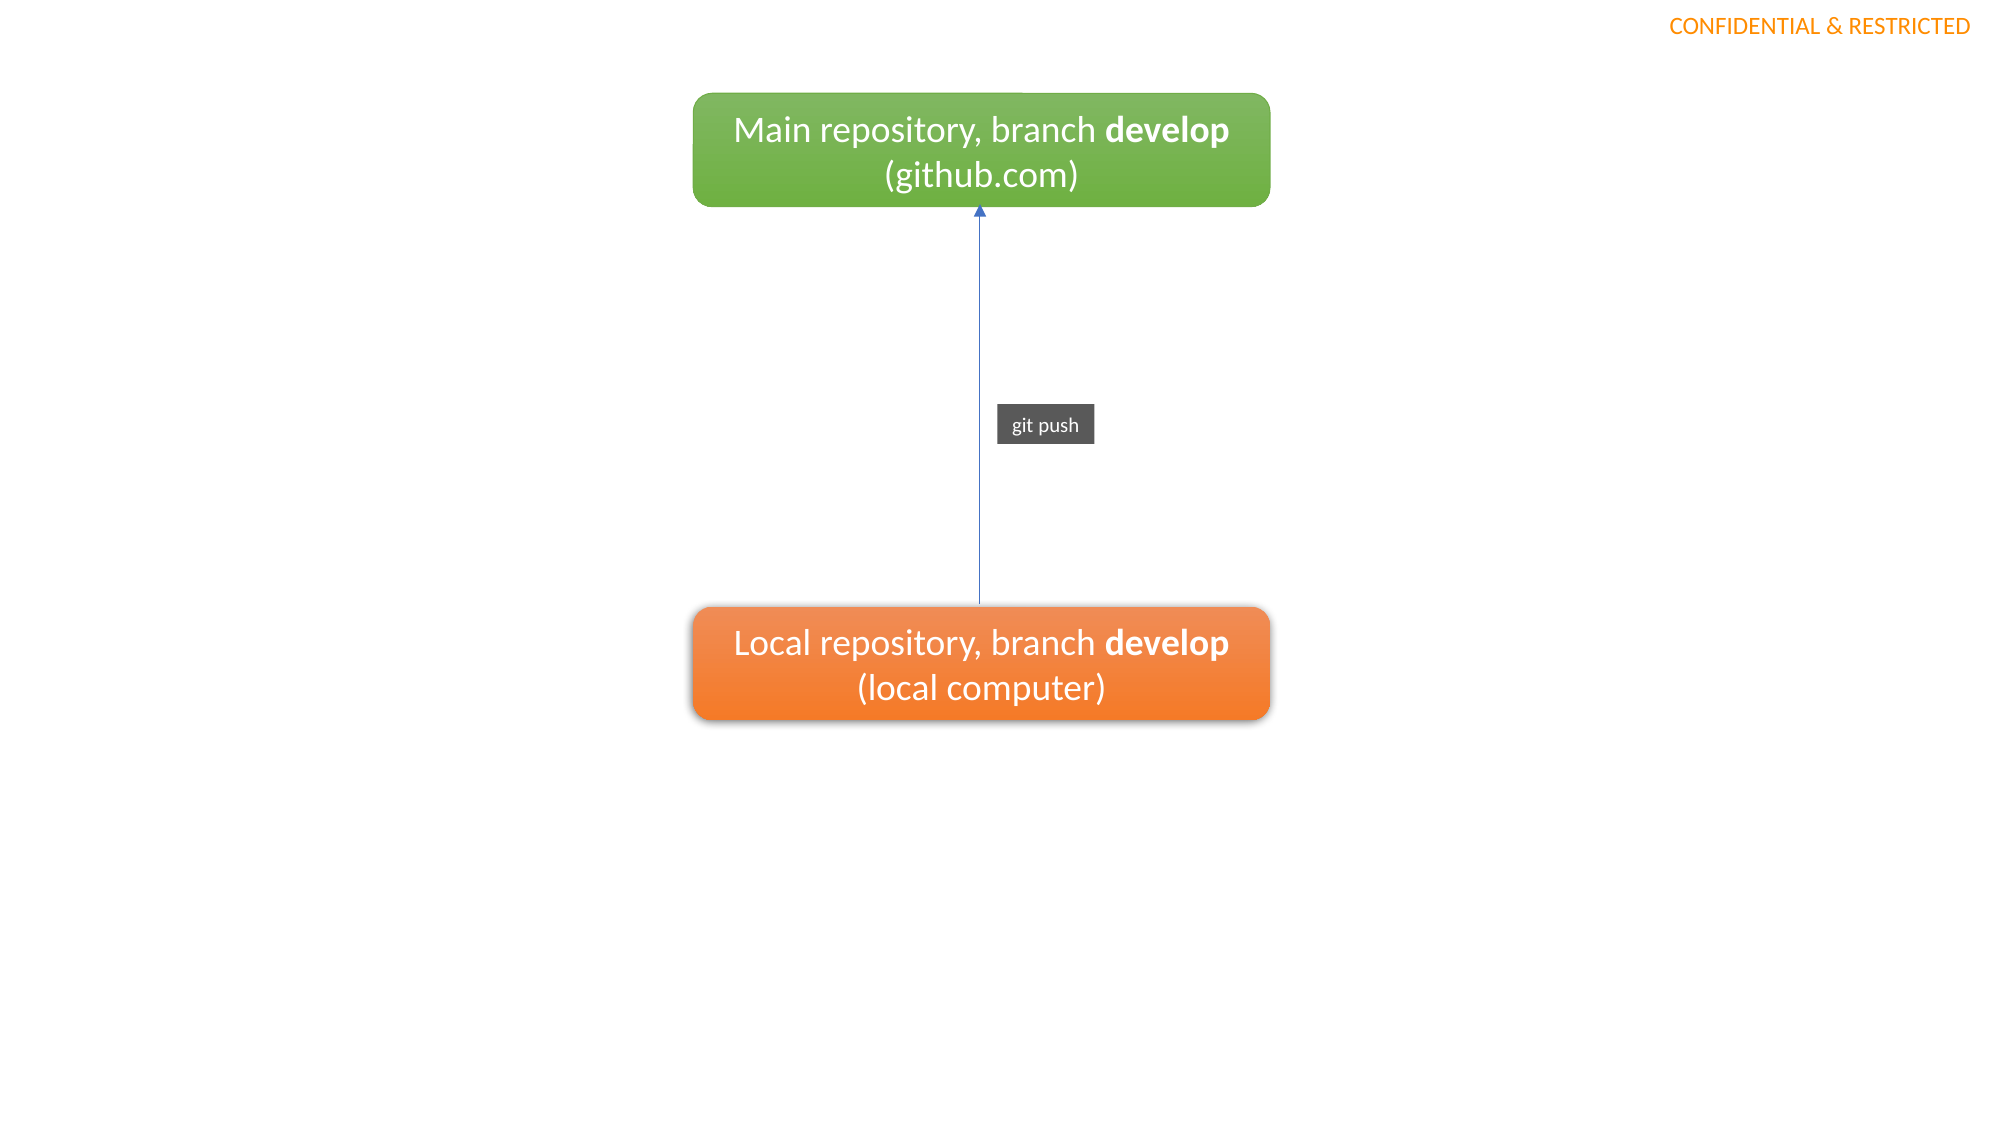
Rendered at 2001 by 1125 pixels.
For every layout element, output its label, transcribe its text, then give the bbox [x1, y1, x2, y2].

text_box git push [997, 404, 1095, 444]
text_box Main repository, branch develop (github.com) [692, 92, 1271, 208]
text_box Local repository, branch develop (local computer) [693, 606, 1270, 721]
